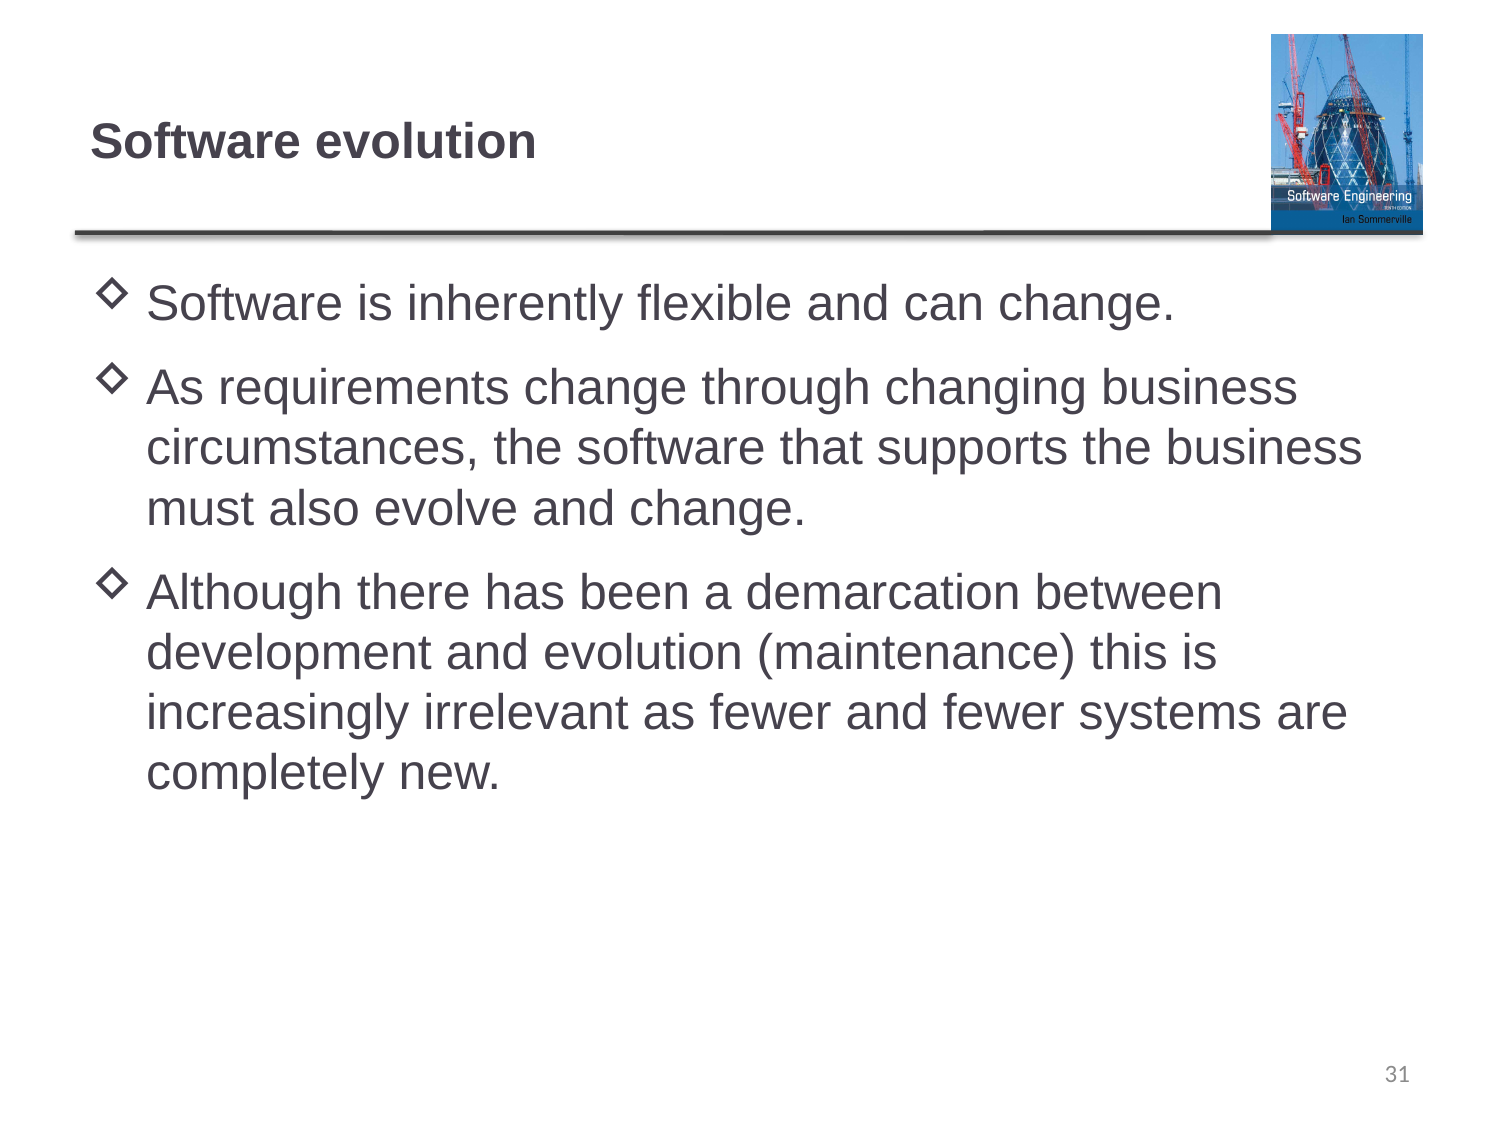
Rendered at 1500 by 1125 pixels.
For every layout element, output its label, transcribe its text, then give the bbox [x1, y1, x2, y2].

list Software is inherently flexible and can change. As requirements change through changing business circumstances, the software that supports the business must also evolve and change. Although there has been a demarcation between development and evolution (maintenance) this is increasingly irrelevant as fewer and fewer systems are completely new. [75, 262, 1425, 1005]
slide_number 31 [1074, 1042, 1425, 1103]
picture [1271, 34, 1423, 230]
title Software evolution [74, 44, 1272, 233]
